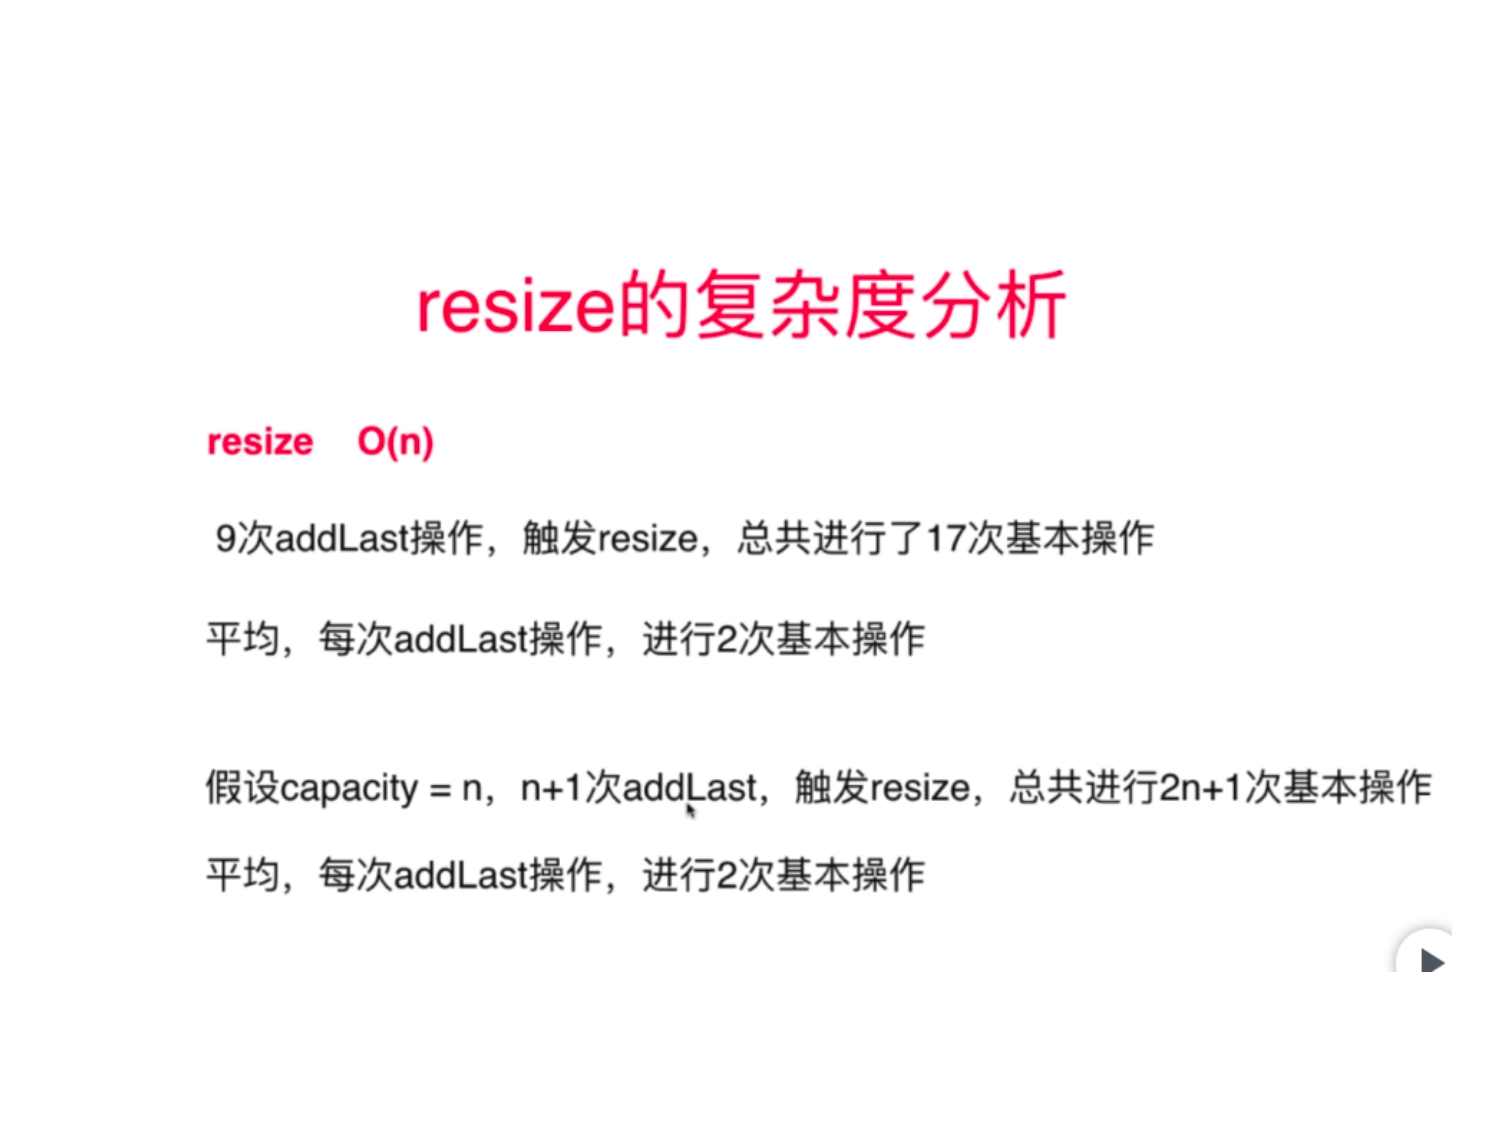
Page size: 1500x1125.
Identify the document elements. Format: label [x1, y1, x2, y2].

picture [14, 179, 1453, 972]
